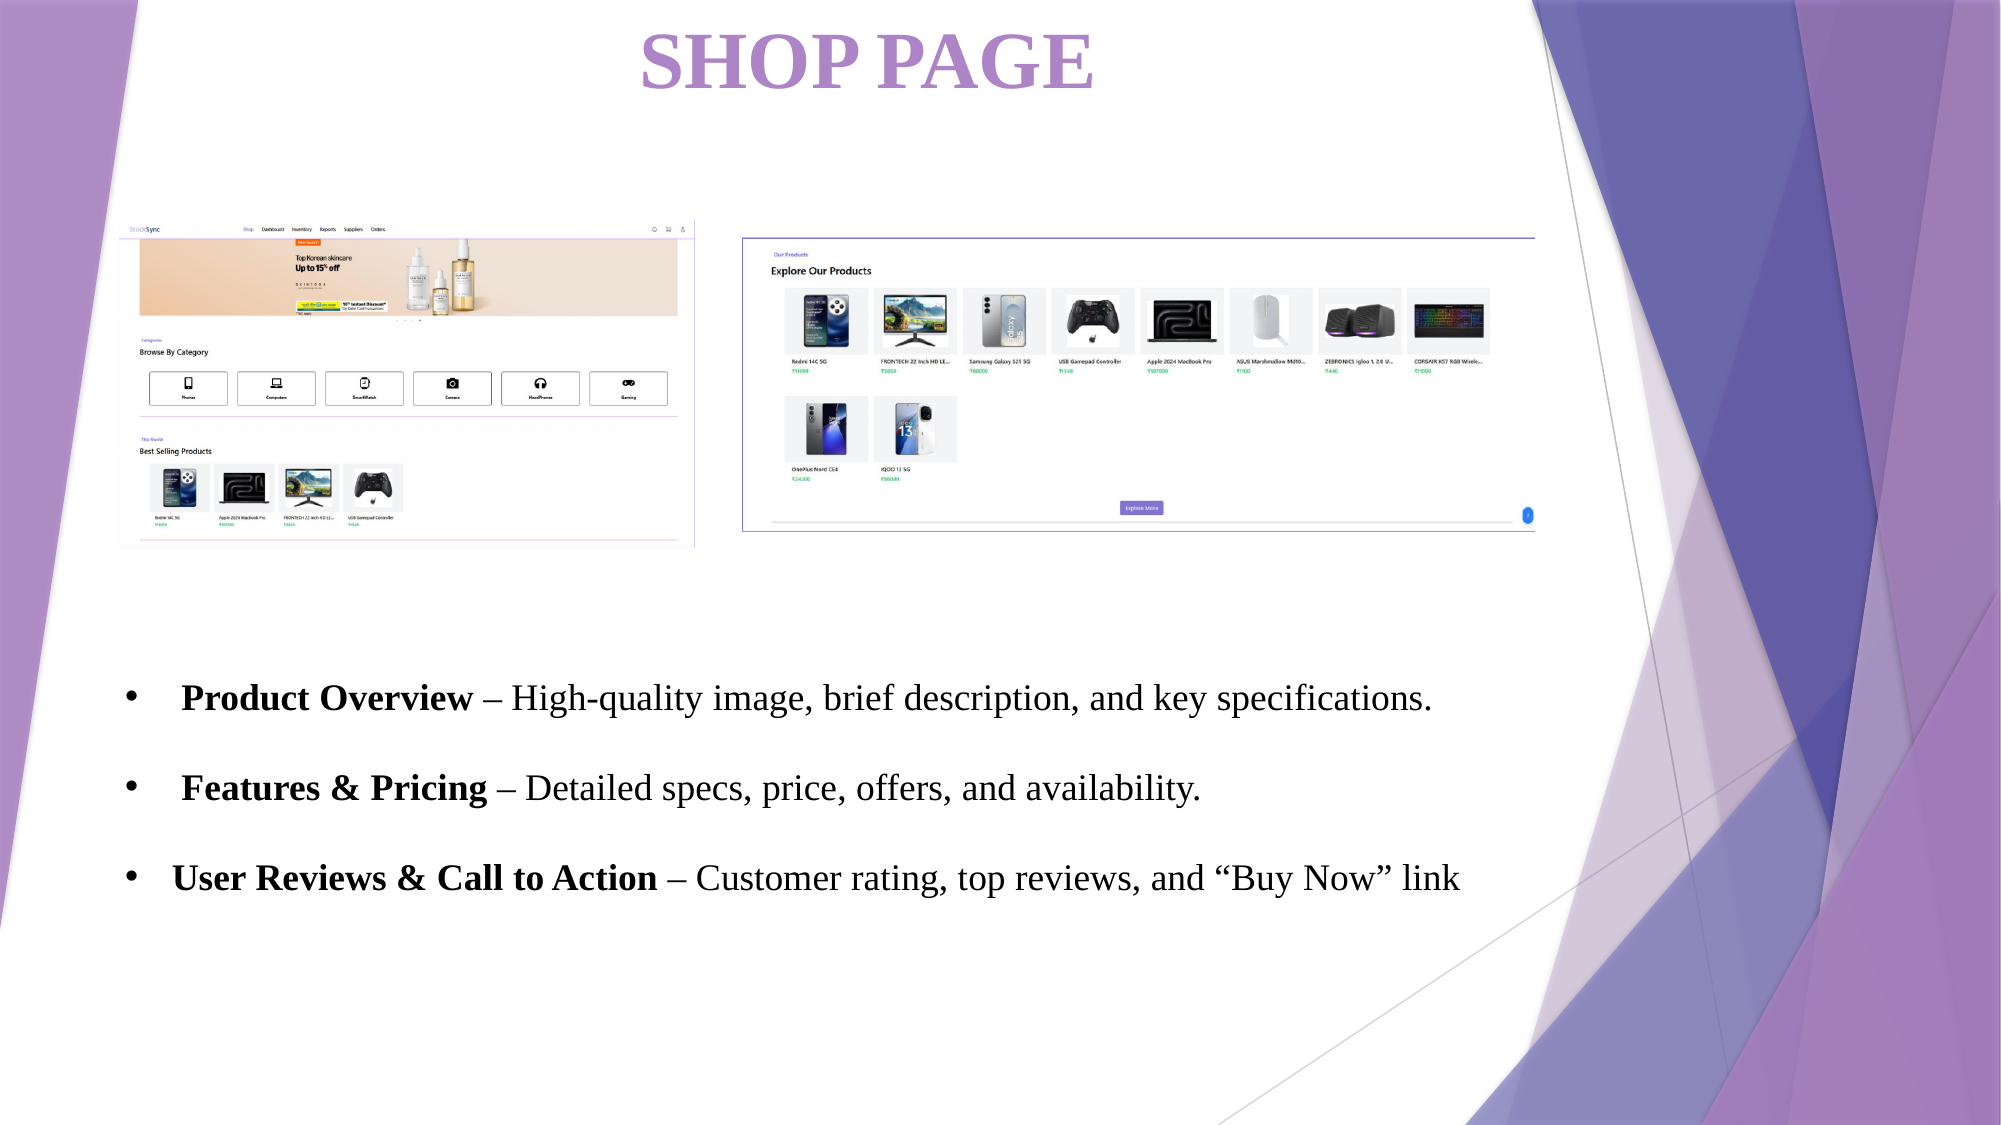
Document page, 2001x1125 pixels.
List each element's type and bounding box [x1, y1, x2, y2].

text_box [104, 0, 1535, 909]
